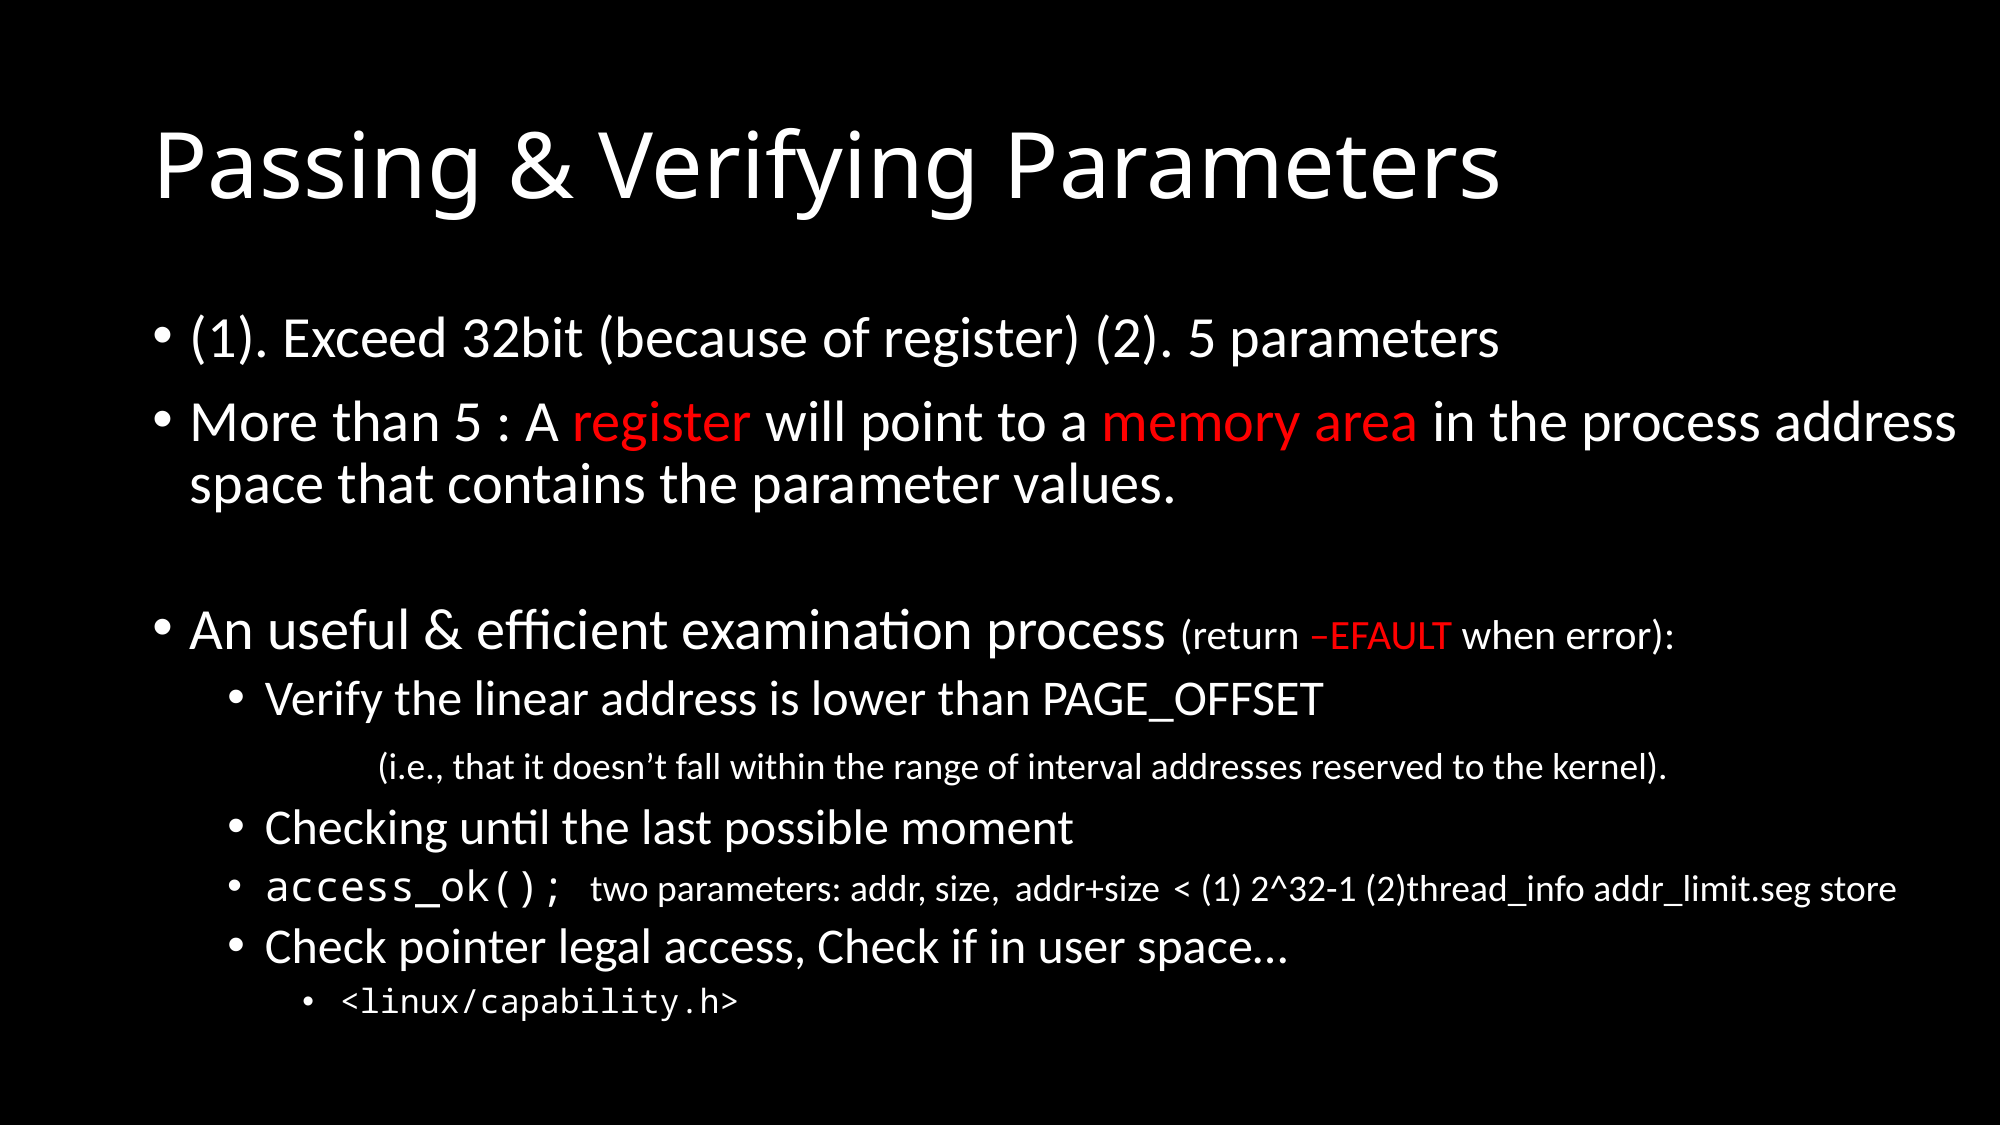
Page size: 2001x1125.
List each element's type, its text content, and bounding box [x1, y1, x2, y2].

list (1). Exceed 32bit (because of register) (2). 5 parameters More than 5 : A register will point to a memory area in the process address space that contains the parameter values. An useful & efficient examination process (return –EFAULT when error): Verify the linear address is lower than PAGE_OFFSET (i.e., that it doesn’t fall within the range of interval addresses reserved to the kernel). Checking until the last possible moment access_ok(); two parameters: addr, size, addr+size < (1) 2^32-1 (2)thread_info addr_limit.seg store Check pointer legal access, Check if in user space… <linux/capability.h> [137, 299, 2000, 1079]
title Passing & Verifying Parameters [137, 59, 1863, 278]
